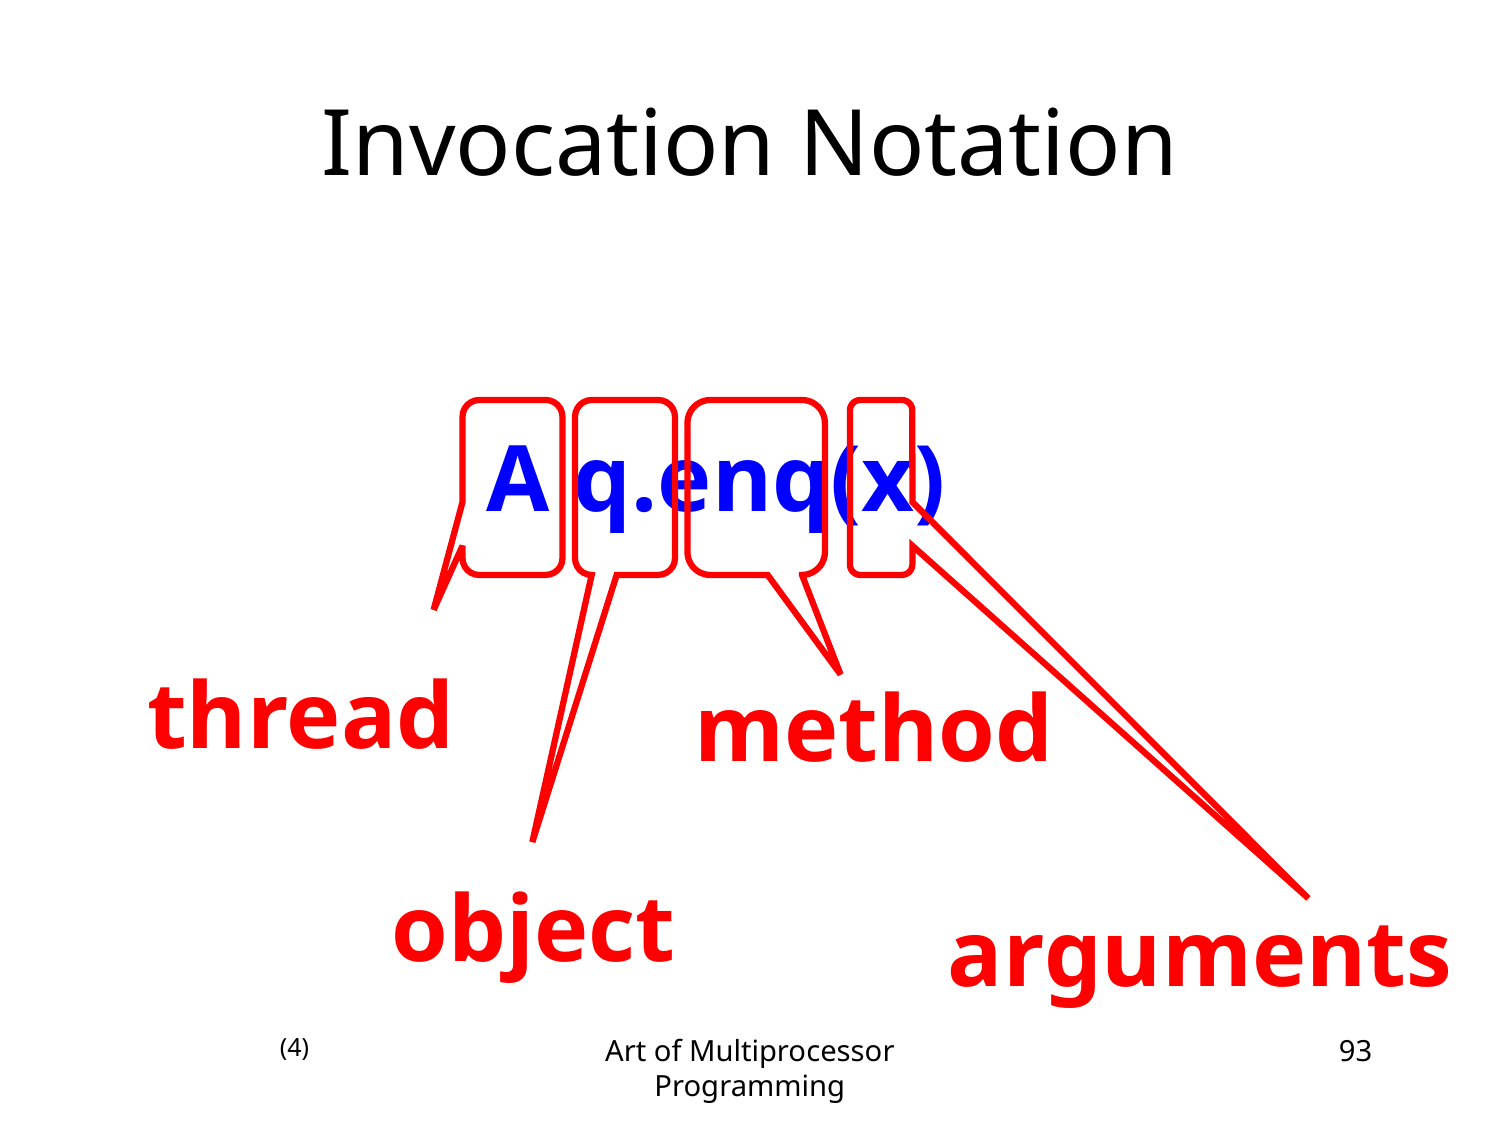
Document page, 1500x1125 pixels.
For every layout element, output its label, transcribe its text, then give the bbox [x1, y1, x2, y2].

text_box (4) [264, 1024, 324, 1069]
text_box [137, 399, 376, 776]
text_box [377, 399, 690, 988]
slide_number 93 [1074, 1024, 1388, 1101]
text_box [849, 399, 1440, 1013]
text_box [687, 399, 848, 788]
title Invocation Notation [74, 44, 1426, 233]
footer Art of Multiprocessor Programming [512, 1024, 988, 1101]
